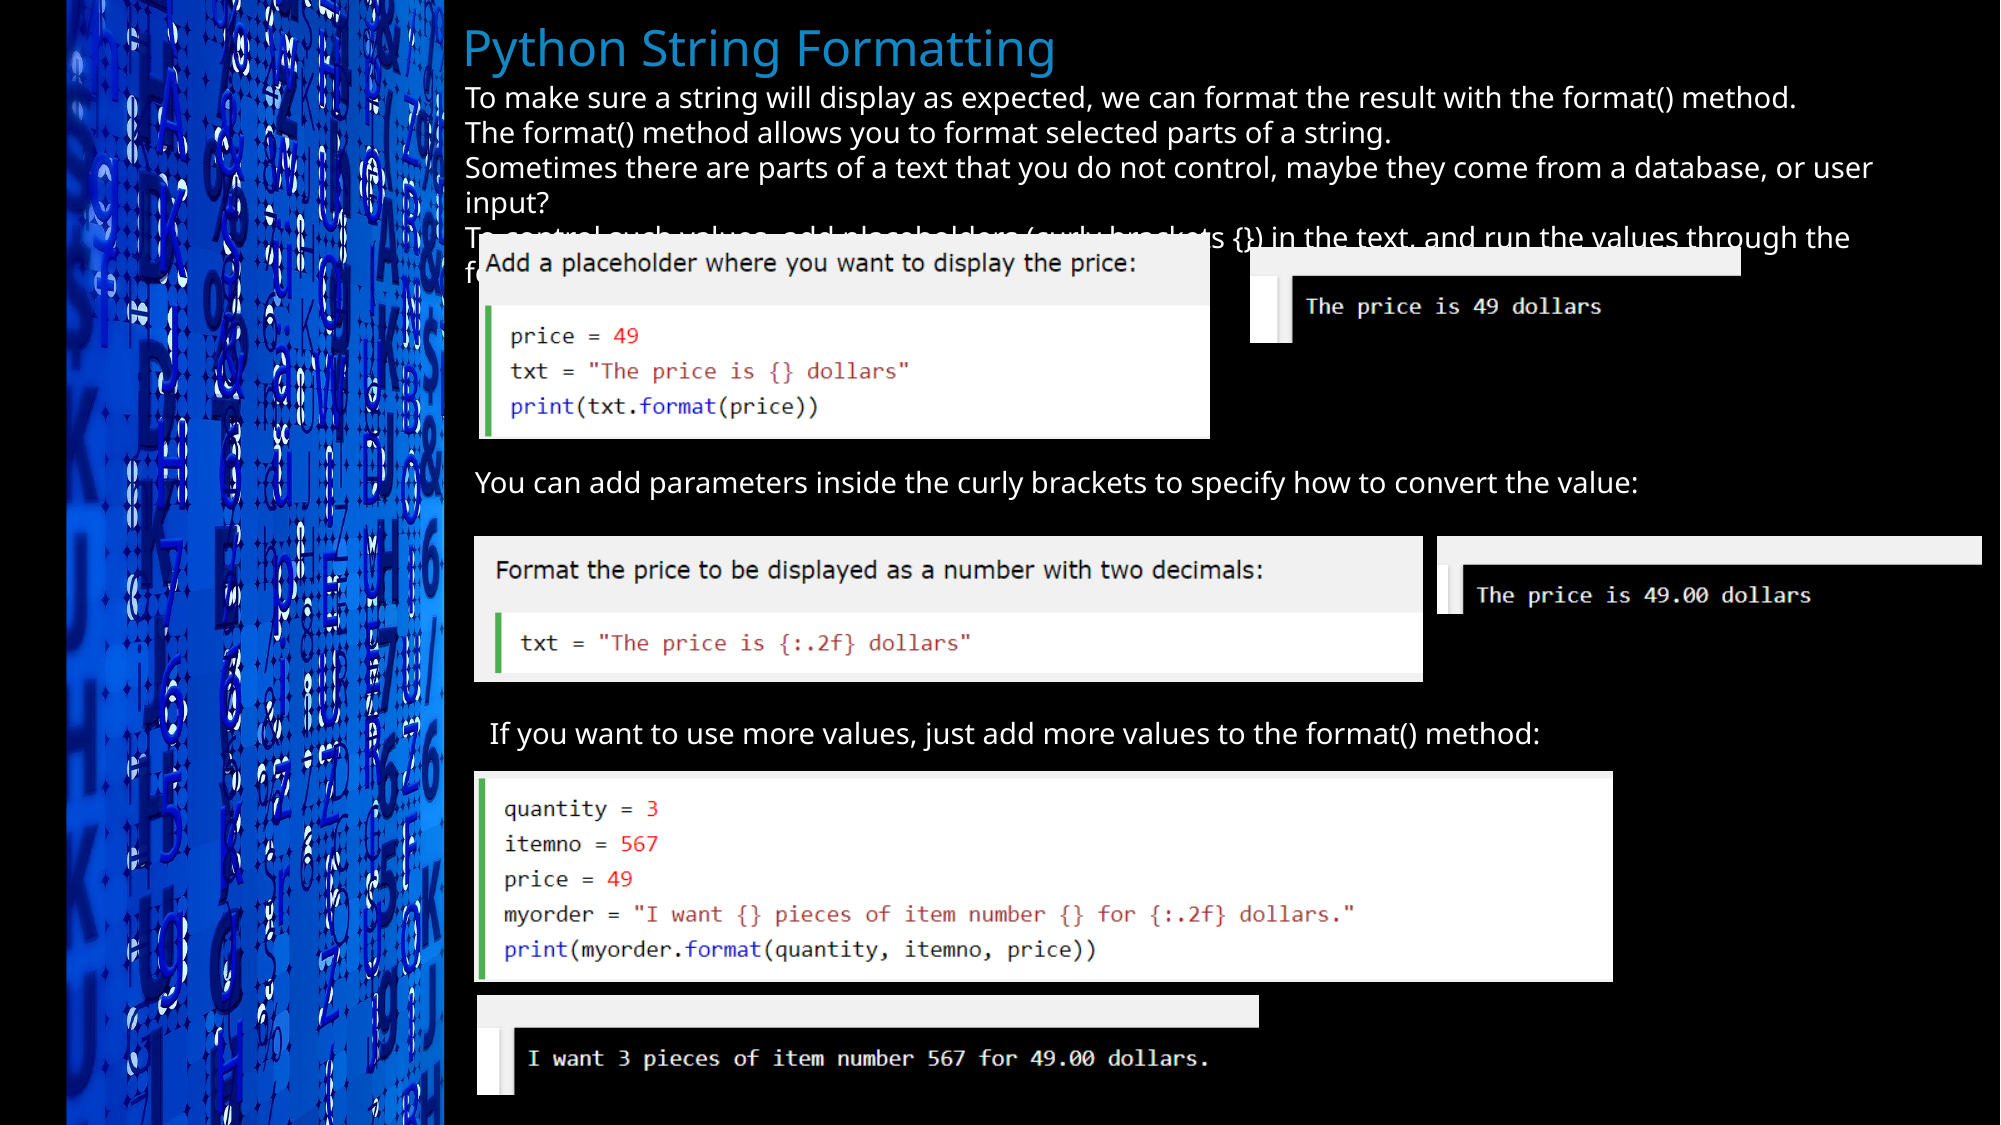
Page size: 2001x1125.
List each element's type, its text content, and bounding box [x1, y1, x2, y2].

picture [1249, 247, 1741, 344]
picture [478, 234, 1210, 439]
text_box You can add parameters inside the curly brackets to specify how to convert the value: [460, 456, 1958, 507]
picture [66, 0, 445, 1125]
text_box Python String Formatting [460, 14, 2000, 77]
text_box To make sure a string will display as expected, we can format the result with the format() method. The format() method allows you to format selected parts of a string. Sometimes there are parts of a text that you do not control, maybe they come from a database, or user input? To control such values, add placeholders (curly brackets {}) in the text, and run the values through the format() method: [449, 72, 1948, 297]
picture [474, 771, 1613, 983]
picture [477, 995, 1260, 1095]
picture [474, 536, 1423, 682]
text_box If you want to use more values, just add more values to the format() method: [474, 707, 1973, 758]
picture [1437, 536, 1982, 615]
